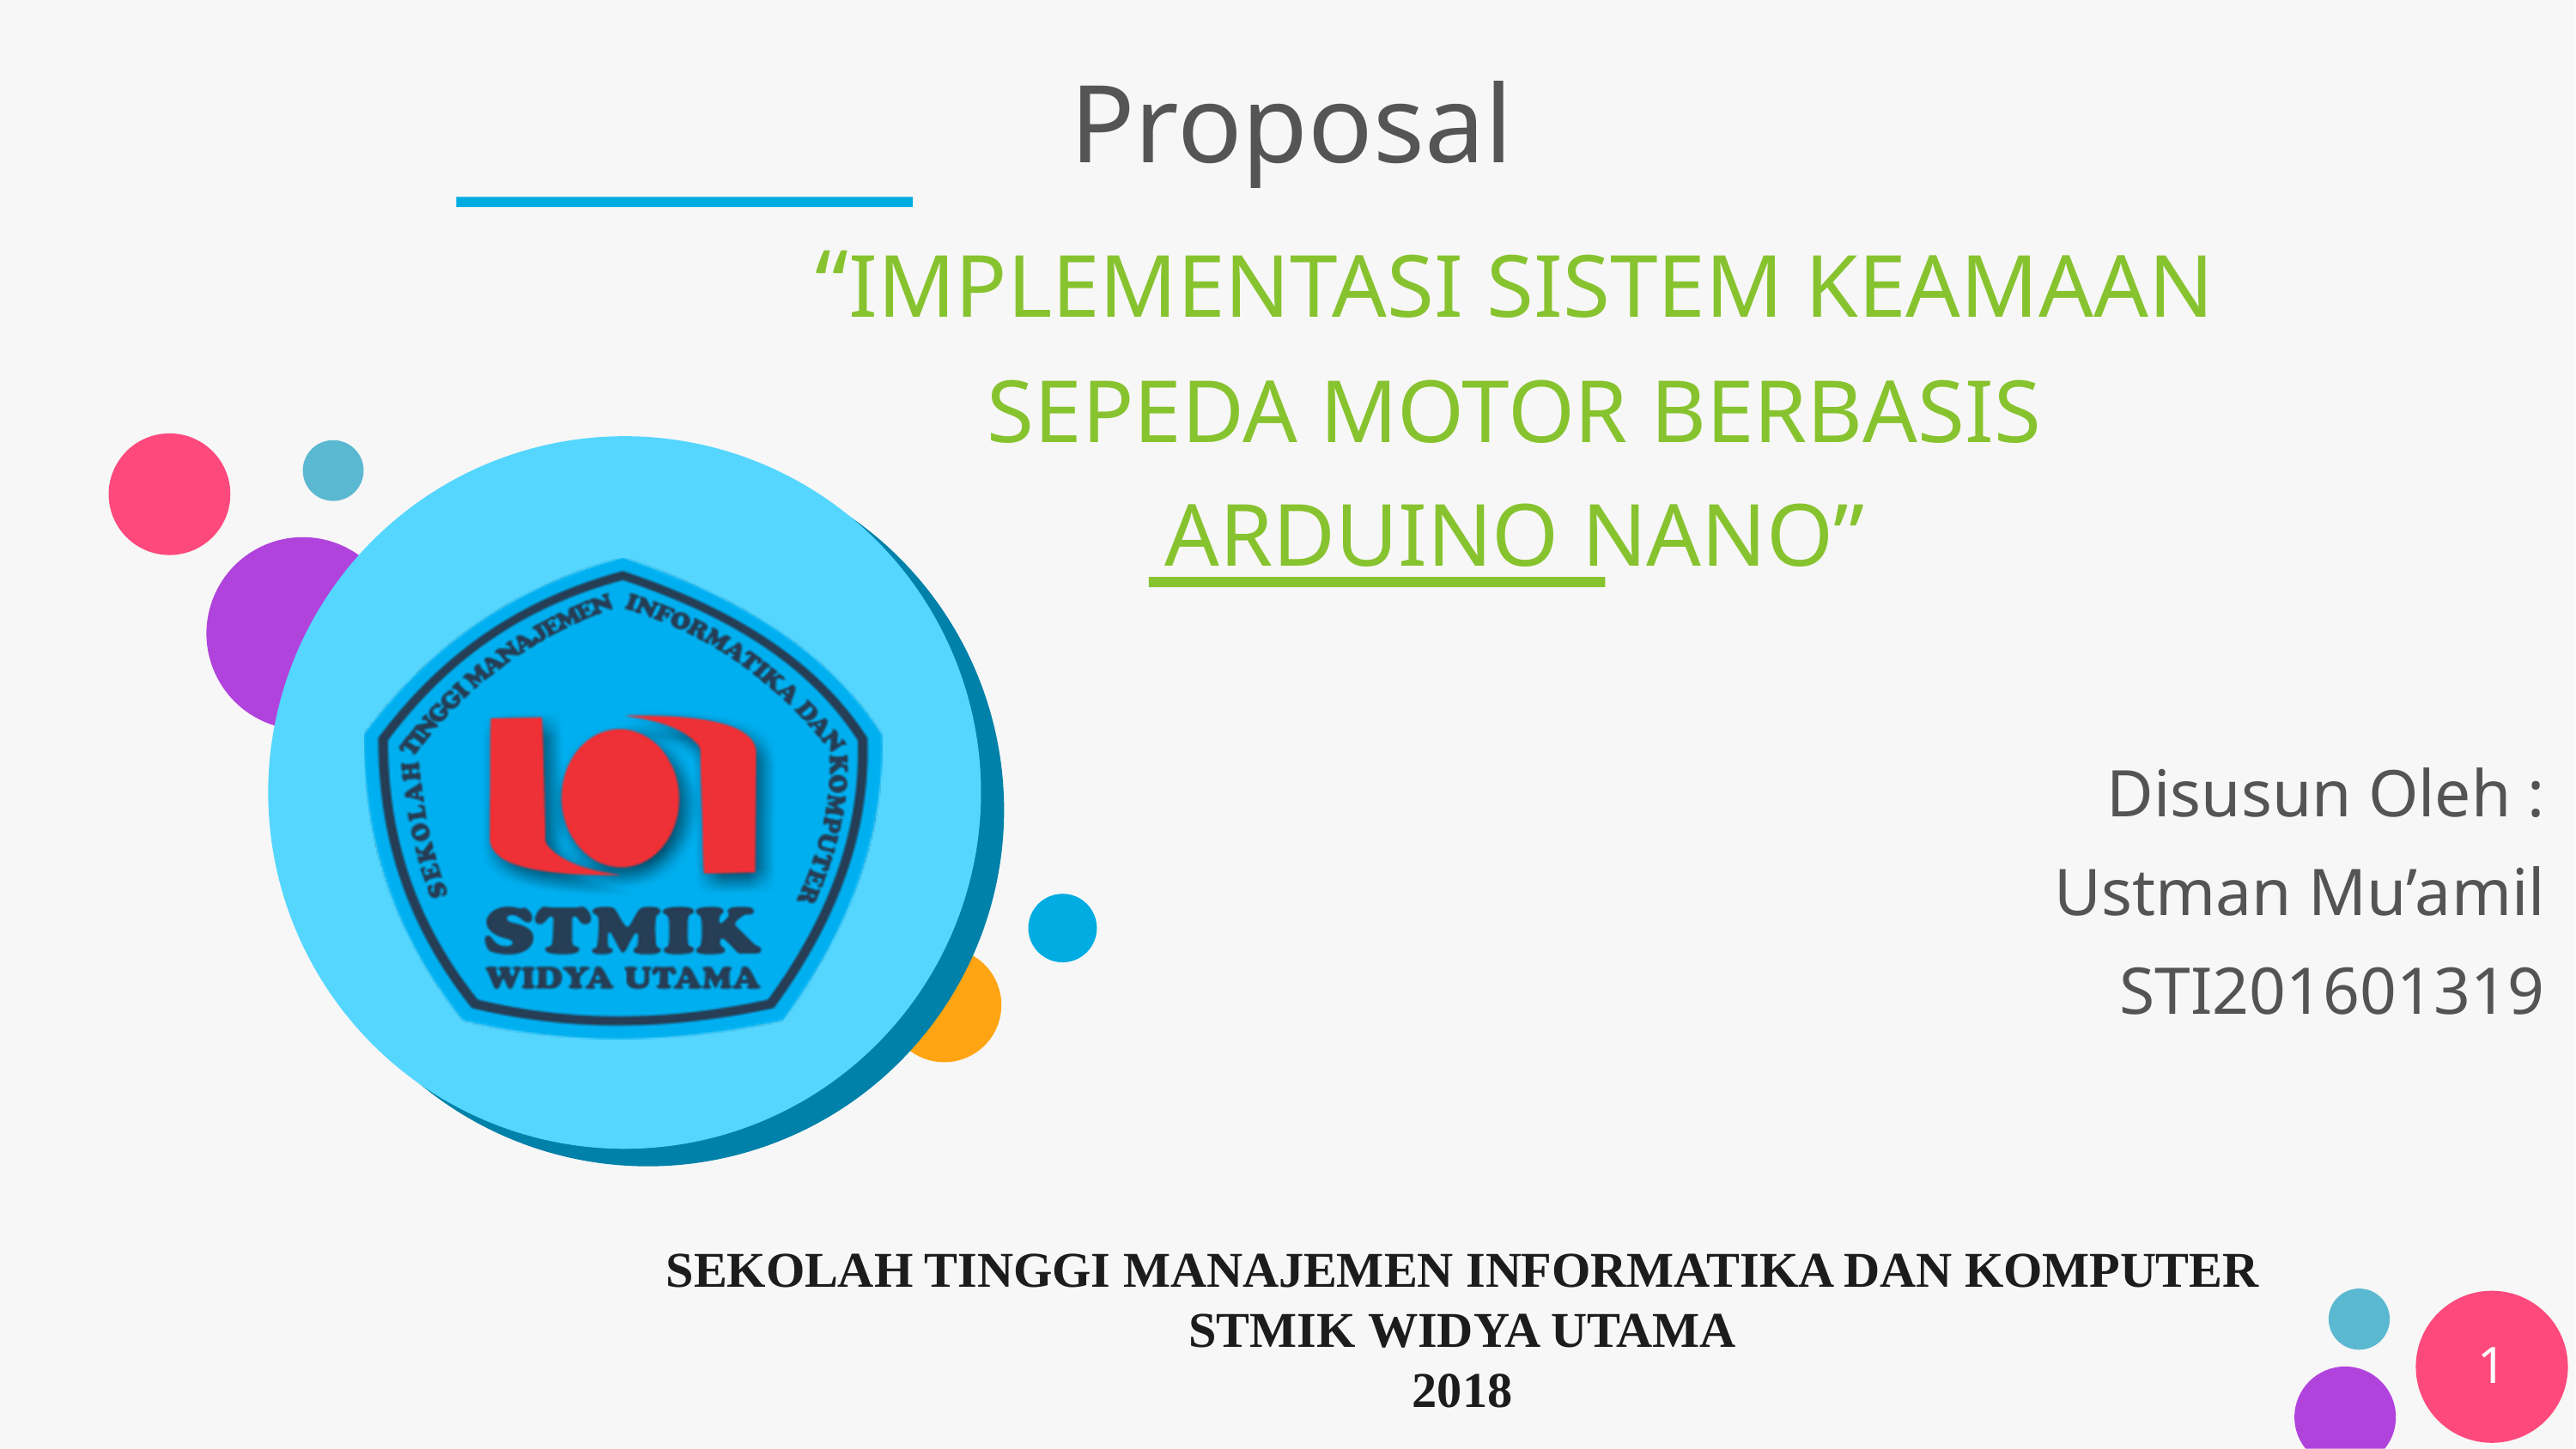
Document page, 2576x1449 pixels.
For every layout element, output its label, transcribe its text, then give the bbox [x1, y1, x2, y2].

list Disusun Oleh : Ustman Mu’amil STI201601319 [1815, 741, 2568, 1094]
title Proposal [129, 34, 2454, 204]
picture [625, 558, 883, 743]
slide_number 1 [2415, 1328, 2568, 1406]
picture [364, 752, 883, 1040]
text_box SEKOLAH TINGGI MANAJEMEN INFORMATIKA DAN KOMPUTER STMIK WIDYA UTAMA 2018 [623, 1230, 2301, 1424]
picture [364, 558, 620, 733]
picture [379, 572, 867, 1025]
list “IMPLEMENTASI SISTEM KEAMAAN SEPEDA MOTOR BERBASIS ARDUINO NANO” [762, 324, 2267, 595]
